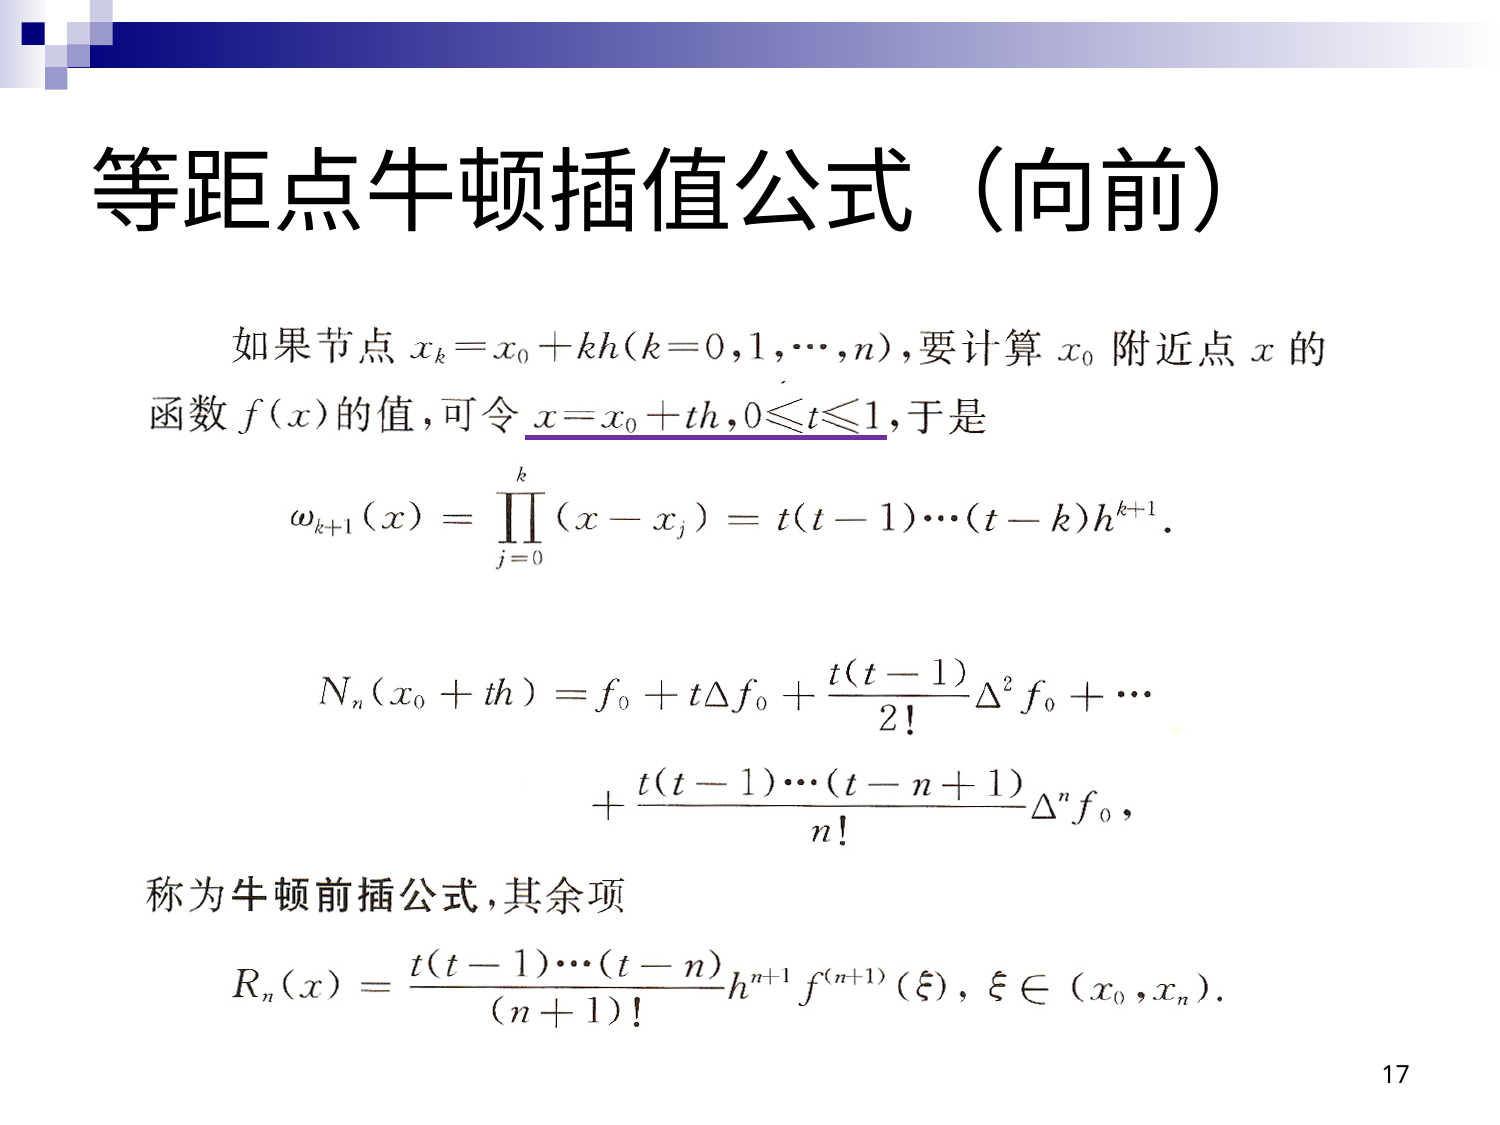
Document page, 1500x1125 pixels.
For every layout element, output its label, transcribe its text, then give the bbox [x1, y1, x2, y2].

picture [124, 299, 1351, 1067]
slide_number 17 [1074, 1024, 1426, 1101]
title 等距点牛顿插值公式（向前） [75, 75, 1425, 300]
